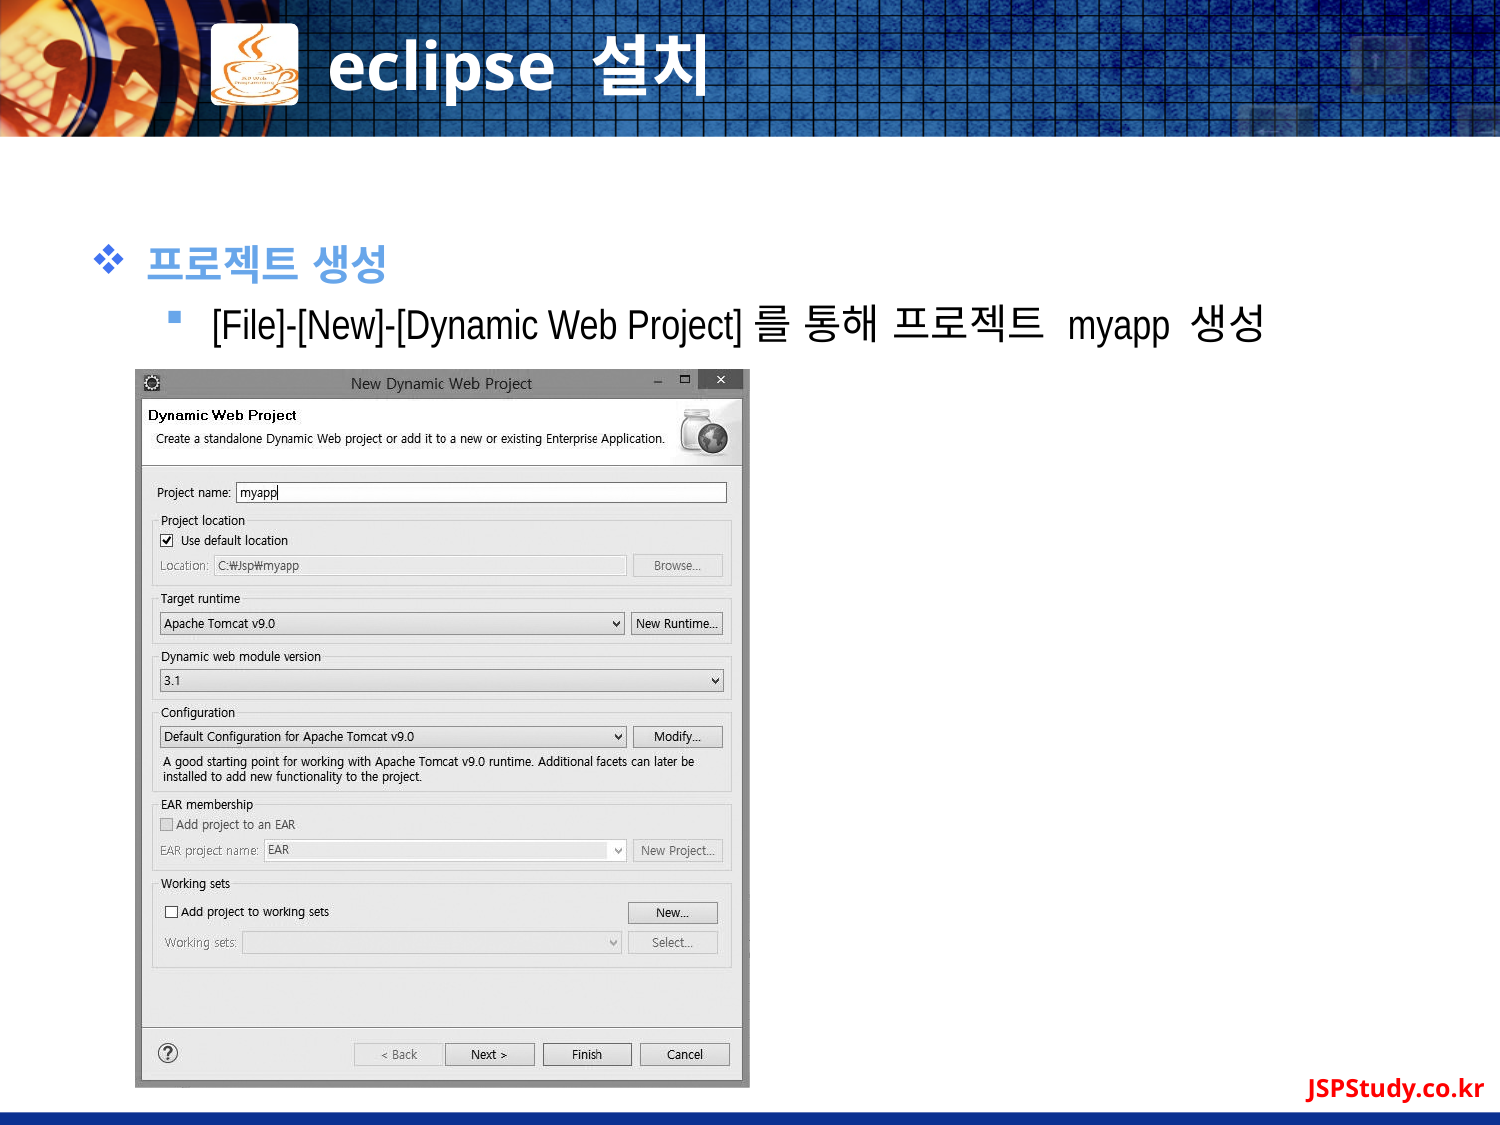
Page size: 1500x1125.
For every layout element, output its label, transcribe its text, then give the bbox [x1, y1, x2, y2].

picture [0, 0, 1500, 138]
text_box 프로젝트 생성 [File]-[New]-[Dynamic Web Project]를 통해 프로젝트 myapp 생성 [75, 231, 1500, 386]
picture [135, 369, 751, 1088]
title eclipse 설치 [312, 17, 1388, 111]
footer JSPStudy.co.kr [1024, 1064, 1500, 1118]
